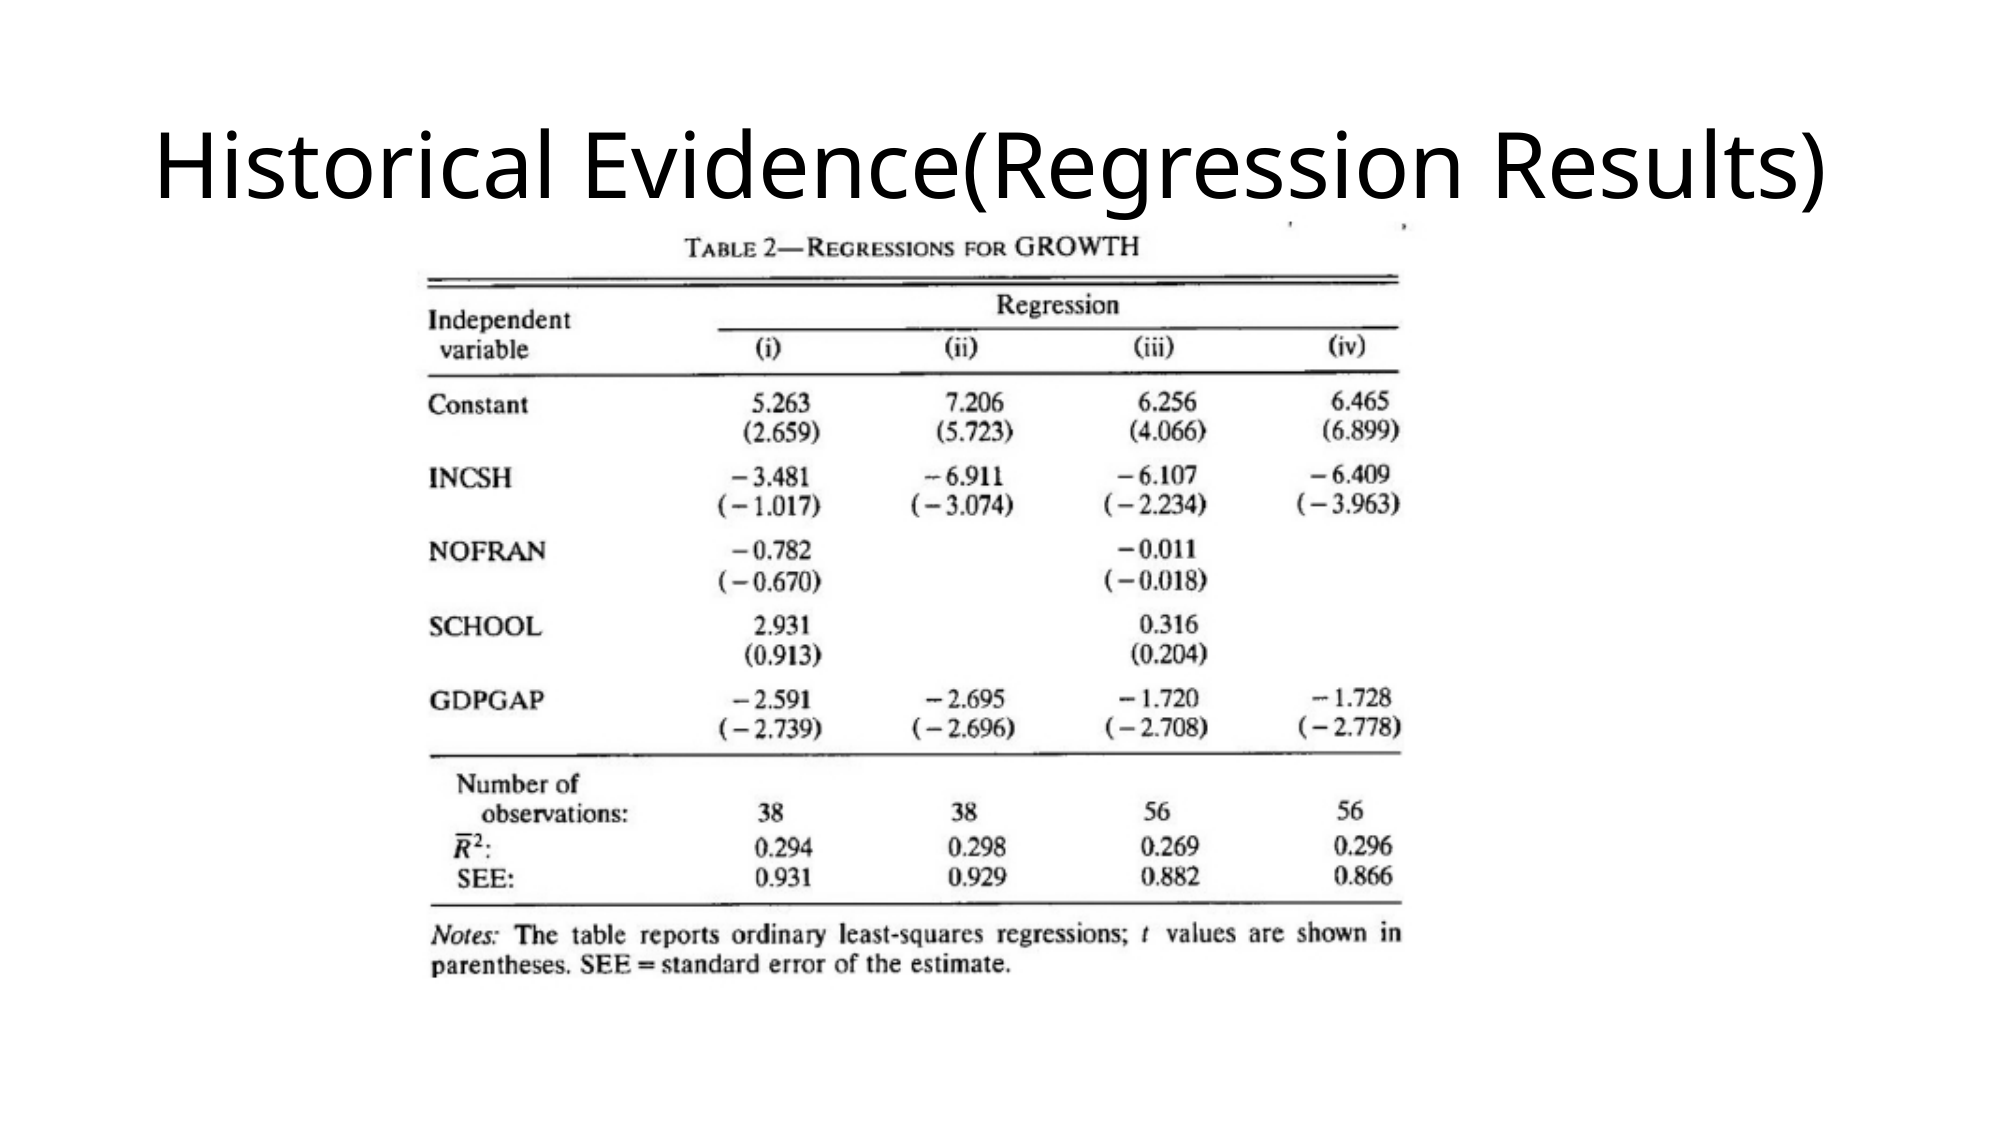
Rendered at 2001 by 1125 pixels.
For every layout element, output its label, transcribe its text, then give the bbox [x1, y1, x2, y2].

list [289, 166, 1511, 1008]
title Historical Evidence(Regression Results) [137, 59, 1863, 278]
